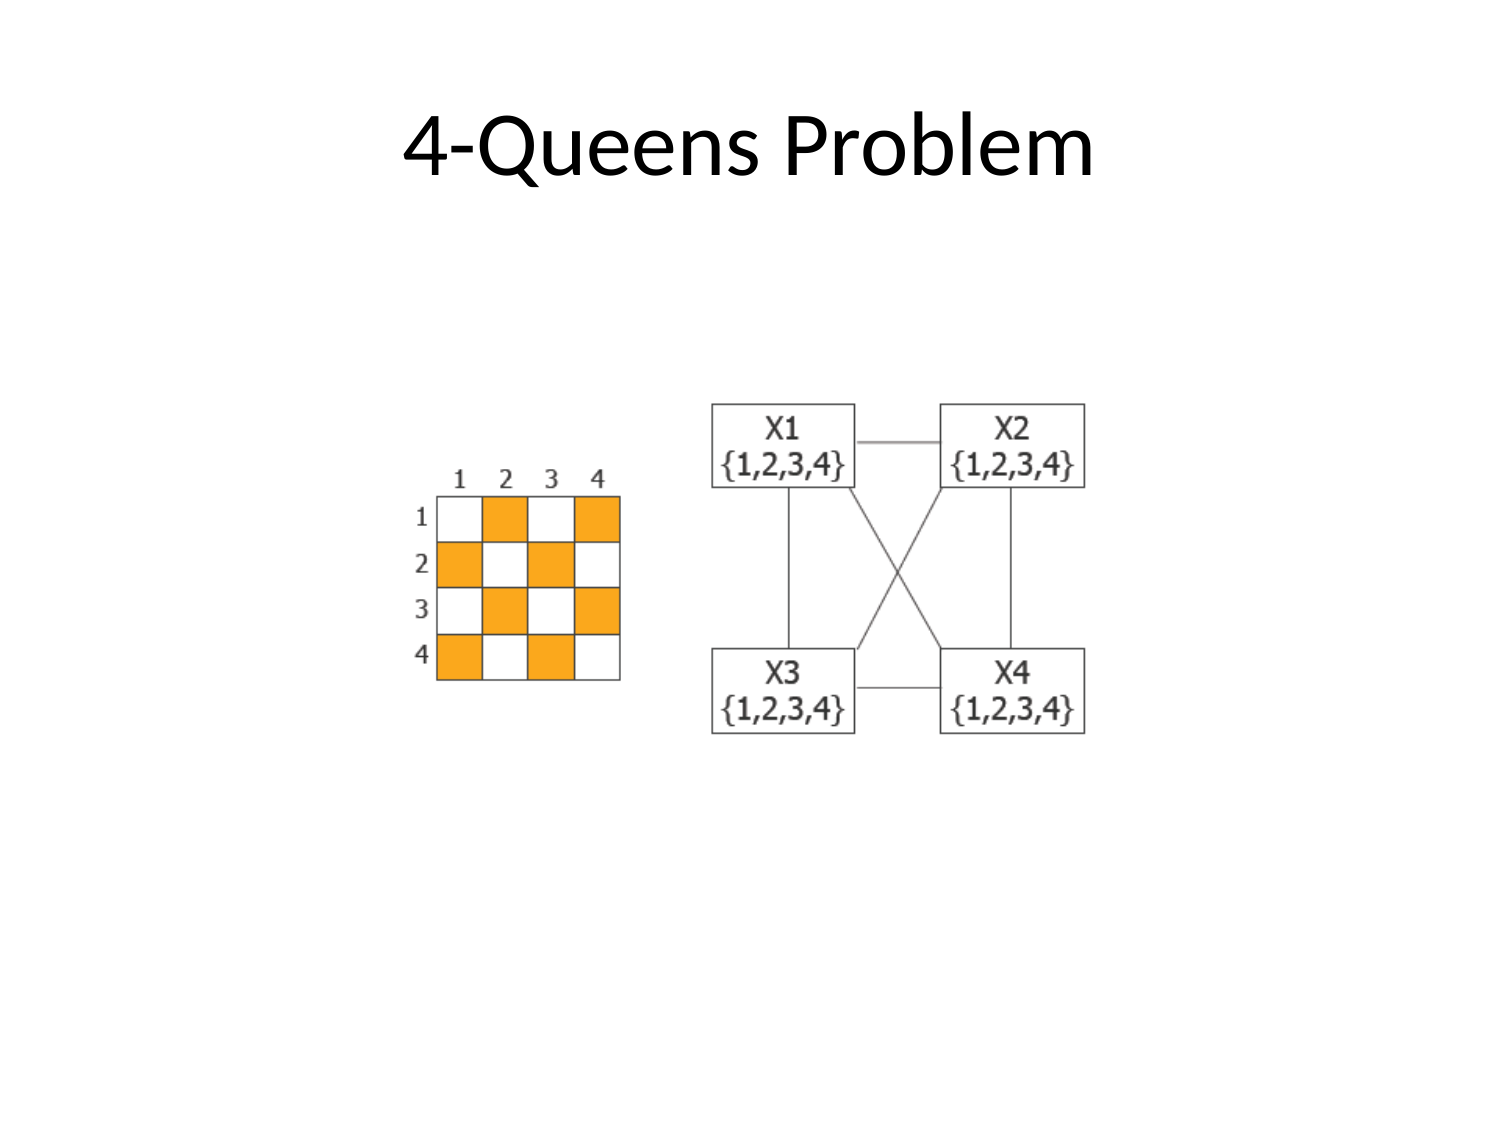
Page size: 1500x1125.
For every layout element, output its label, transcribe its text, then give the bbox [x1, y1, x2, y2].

title 4-Queens Problem [75, 45, 1425, 233]
picture [387, 374, 1112, 751]
